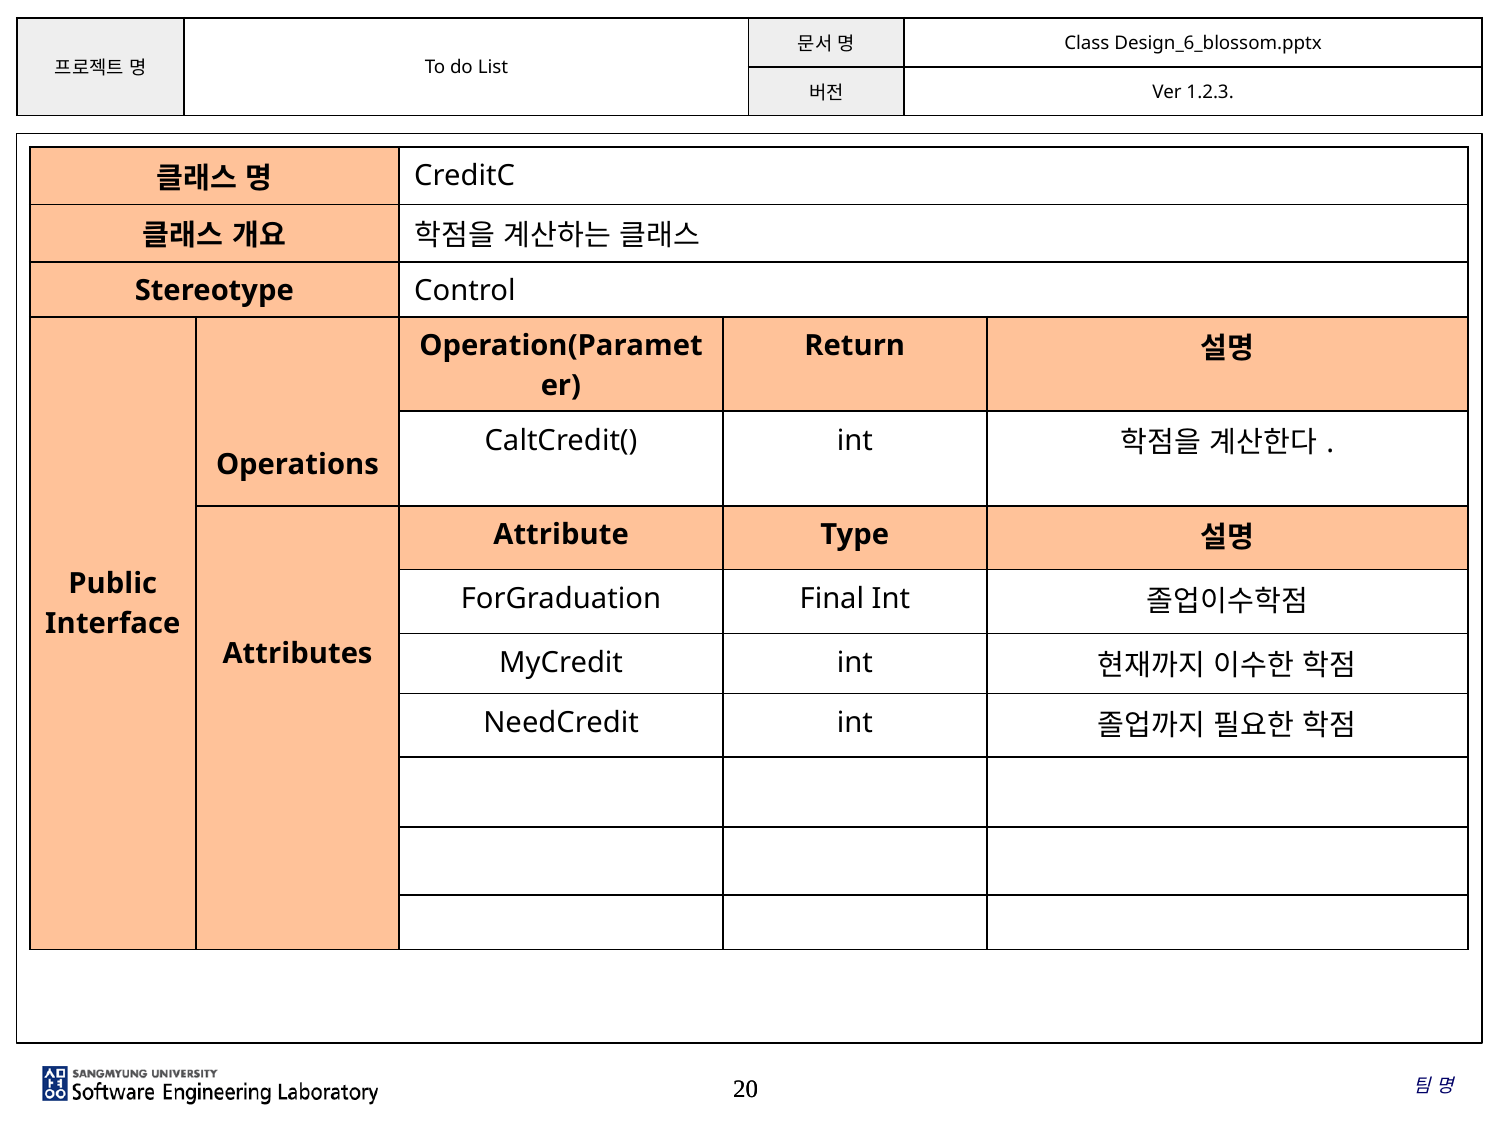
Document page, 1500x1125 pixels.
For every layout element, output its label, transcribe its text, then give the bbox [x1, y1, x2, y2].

table_cell 졸업까지 필요한 학점 [988, 694, 1467, 756]
table_cell int [724, 694, 986, 756]
table_cell 설명 [988, 318, 1467, 410]
table_cell int [724, 412, 986, 505]
table_cell Final Int [724, 570, 986, 633]
table_cell Type [724, 507, 986, 569]
table_header 클래스 명 [31, 148, 398, 204]
table_cell CaltCredit() [400, 412, 722, 505]
table_cell 학점을 계산한다. [988, 412, 1467, 505]
table_cell [724, 896, 986, 949]
table_cell 졸업이수학점 [988, 570, 1467, 633]
table_cell Operation(Parameter) [400, 318, 722, 410]
table_cell Stereotype [31, 263, 398, 316]
picture [42, 1066, 382, 1106]
table_cell [400, 828, 722, 894]
table_cell 클래스 개요 [31, 205, 398, 261]
table_cell 학점을 계산하는 클래스 [400, 205, 1467, 261]
table_cell Return [724, 318, 986, 410]
table_cell [988, 758, 1467, 826]
table_cell [988, 828, 1467, 894]
table_cell 현재까지 이수한 학점 [988, 634, 1467, 693]
table_cell [988, 896, 1467, 949]
table_cell [724, 828, 986, 894]
table_cell NeedCredit [400, 694, 722, 756]
table_cell [724, 758, 986, 826]
table_cell Attributes [197, 507, 398, 949]
table_cell MyCredit [400, 634, 722, 693]
table_cell [400, 758, 722, 826]
table_cell Operations [197, 318, 398, 505]
table_cell ForGraduation [400, 570, 722, 633]
table_cell 설명 [988, 507, 1467, 569]
table_header CreditC [400, 148, 1467, 204]
table_cell int [724, 634, 986, 693]
footer 팀 명 [994, 1060, 1454, 1110]
table_cell [400, 896, 722, 949]
table_cell Attribute [400, 507, 722, 569]
table_cell Control [400, 263, 1467, 316]
table_cell Public Interface [31, 318, 195, 949]
